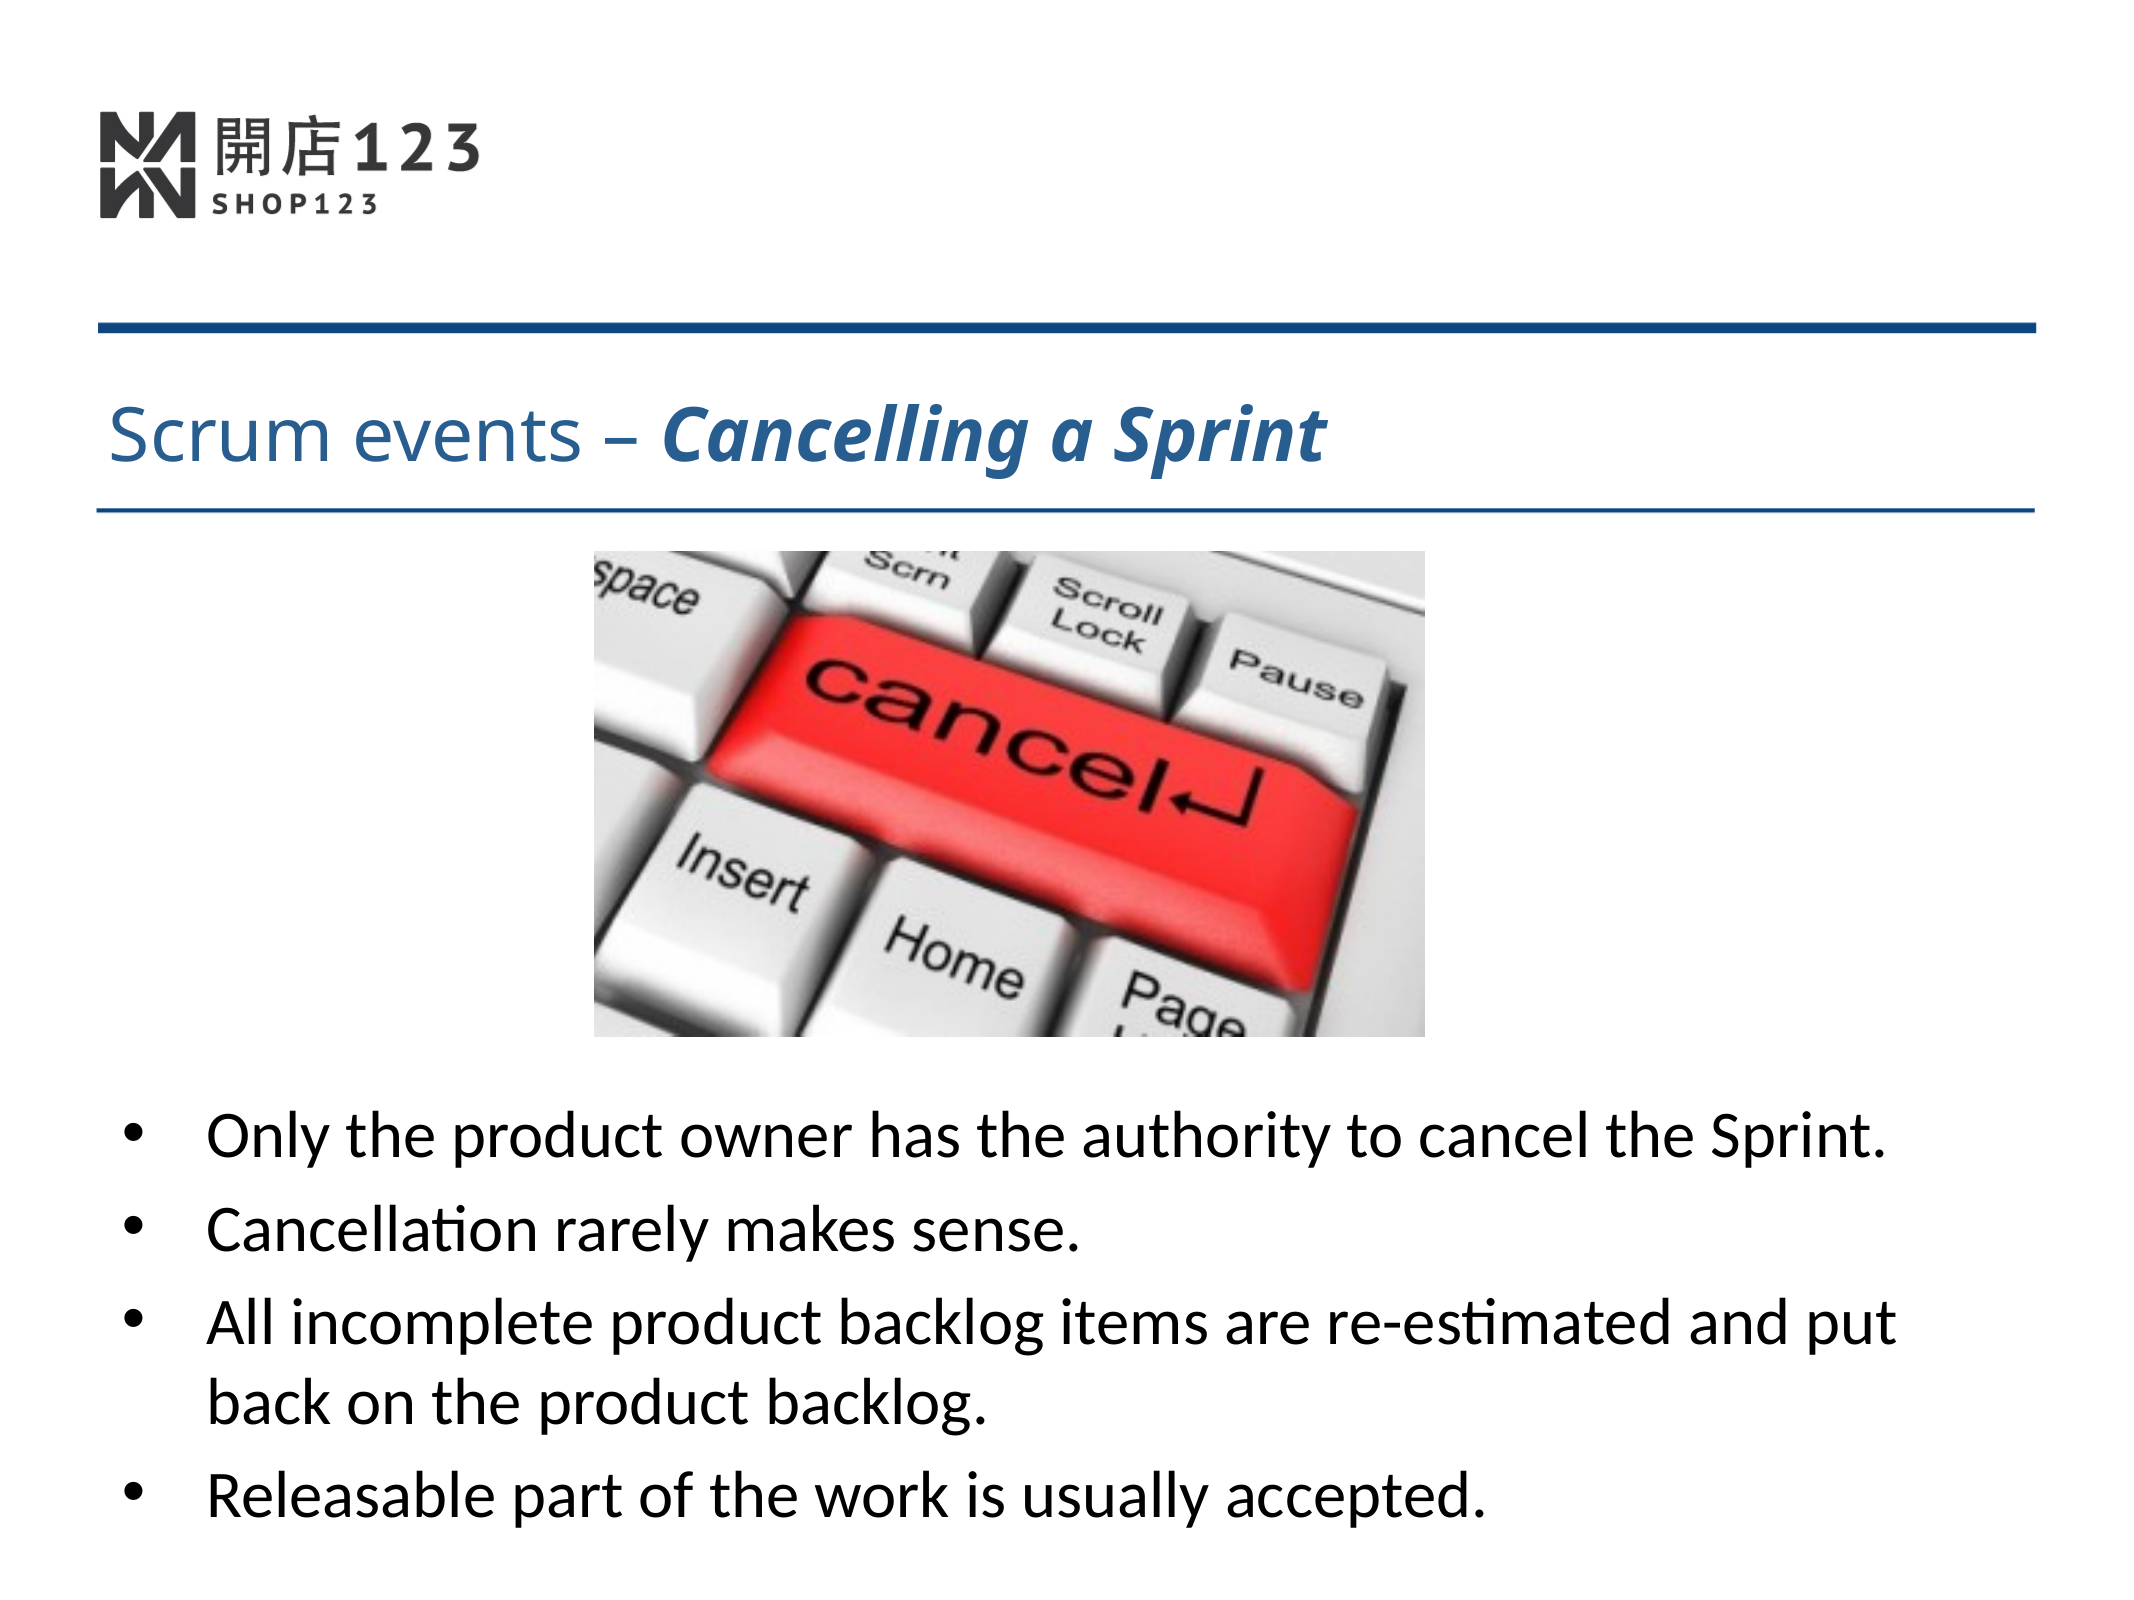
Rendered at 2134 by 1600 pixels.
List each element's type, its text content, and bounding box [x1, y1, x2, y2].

picture [0, 0, 2134, 1600]
list Only the product owner has the authority to cancel the Sprint. Cancellation rarely makes sense. All incomplete product backlog items are re-estimated and put back on the product backlog. Releasable part of the work is usually accepted. [106, 1083, 2027, 1545]
text_box Scrum events – Cancelling a Sprint [93, 342, 2032, 521]
